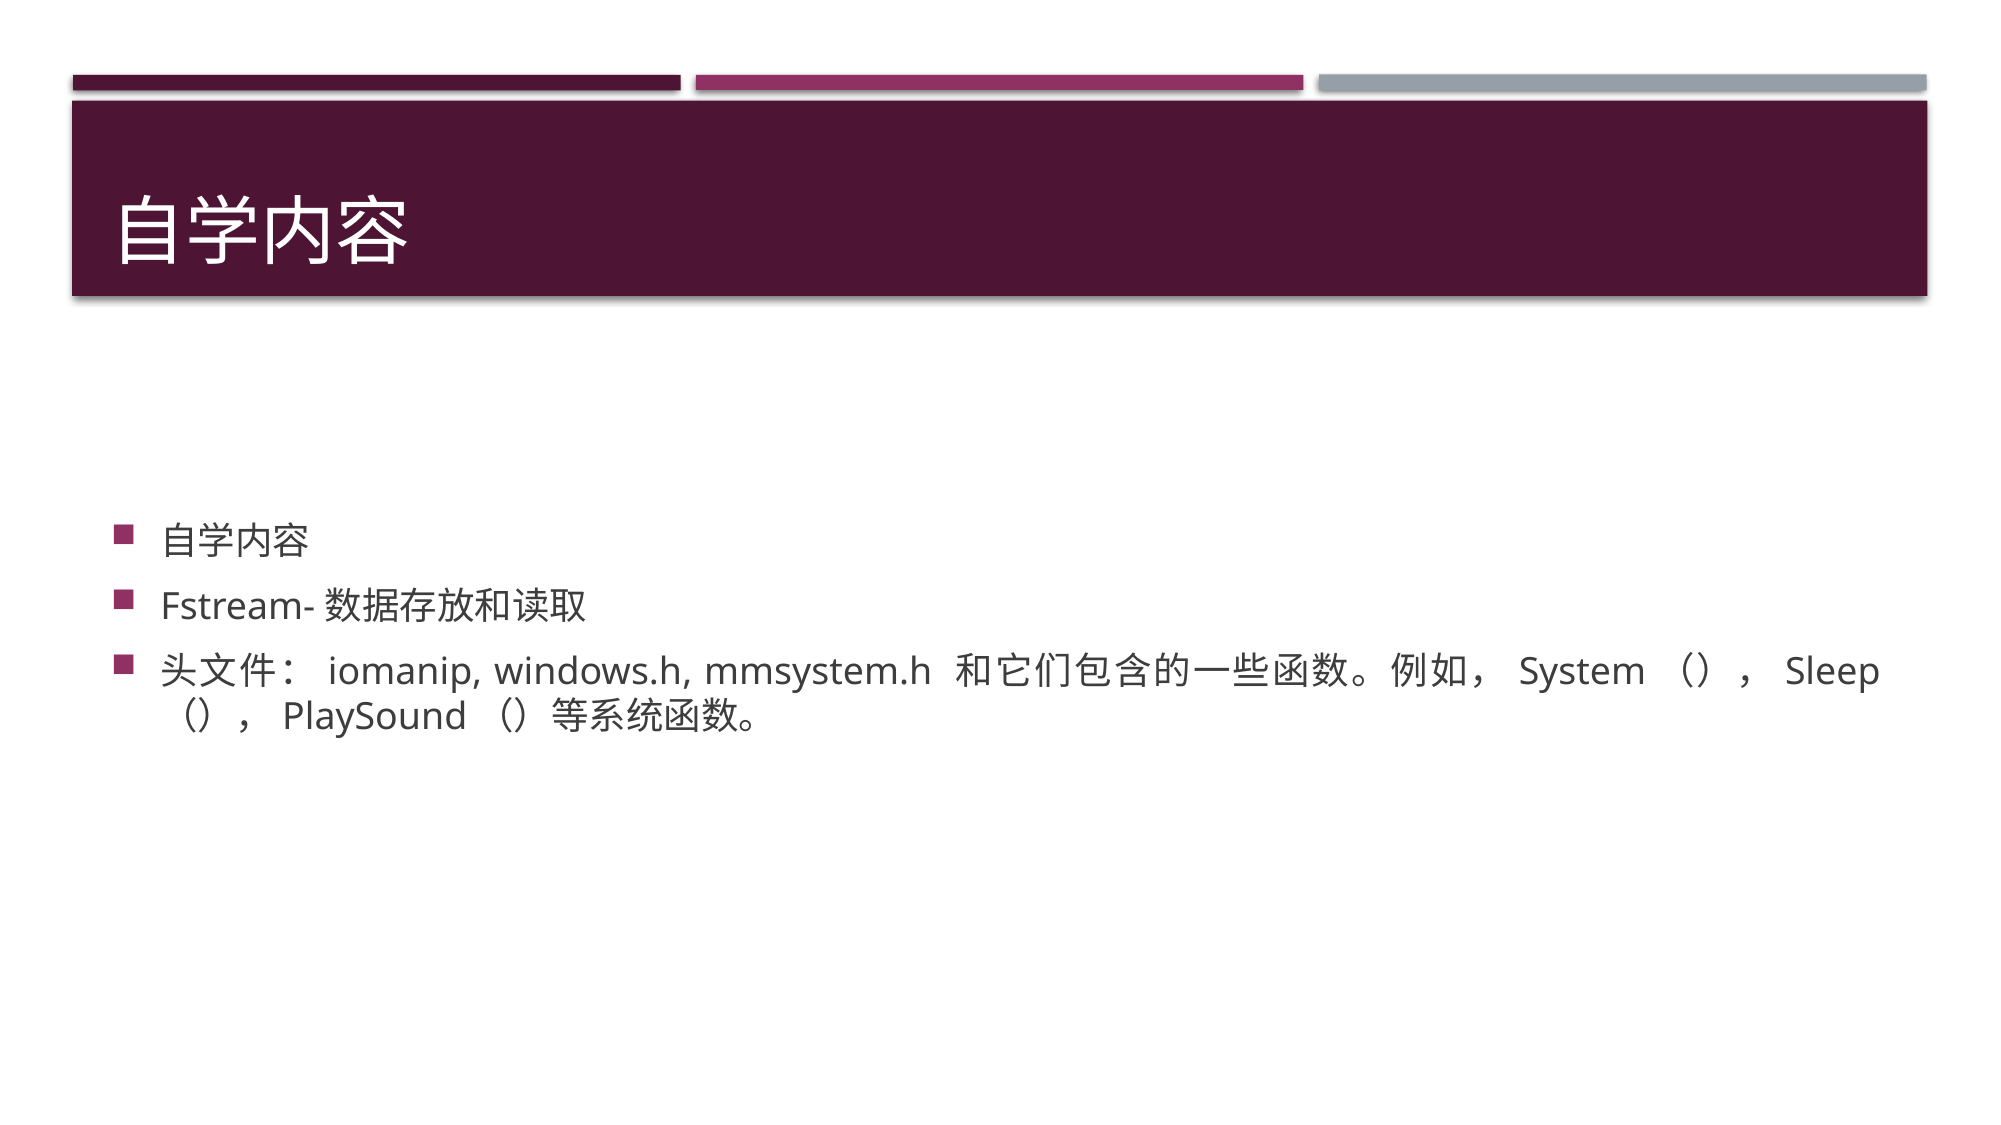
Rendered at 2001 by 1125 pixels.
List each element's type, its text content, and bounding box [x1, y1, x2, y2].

title 自学内容 [95, 115, 1905, 282]
list 自学内容 Fstream-数据存放和读取 头文件：iomanip, windows.h, mmsystem.h 和它们包含的一些函数。例如，System（），Sleep（），PlaySound（）等系统函数。 [95, 357, 1905, 962]
